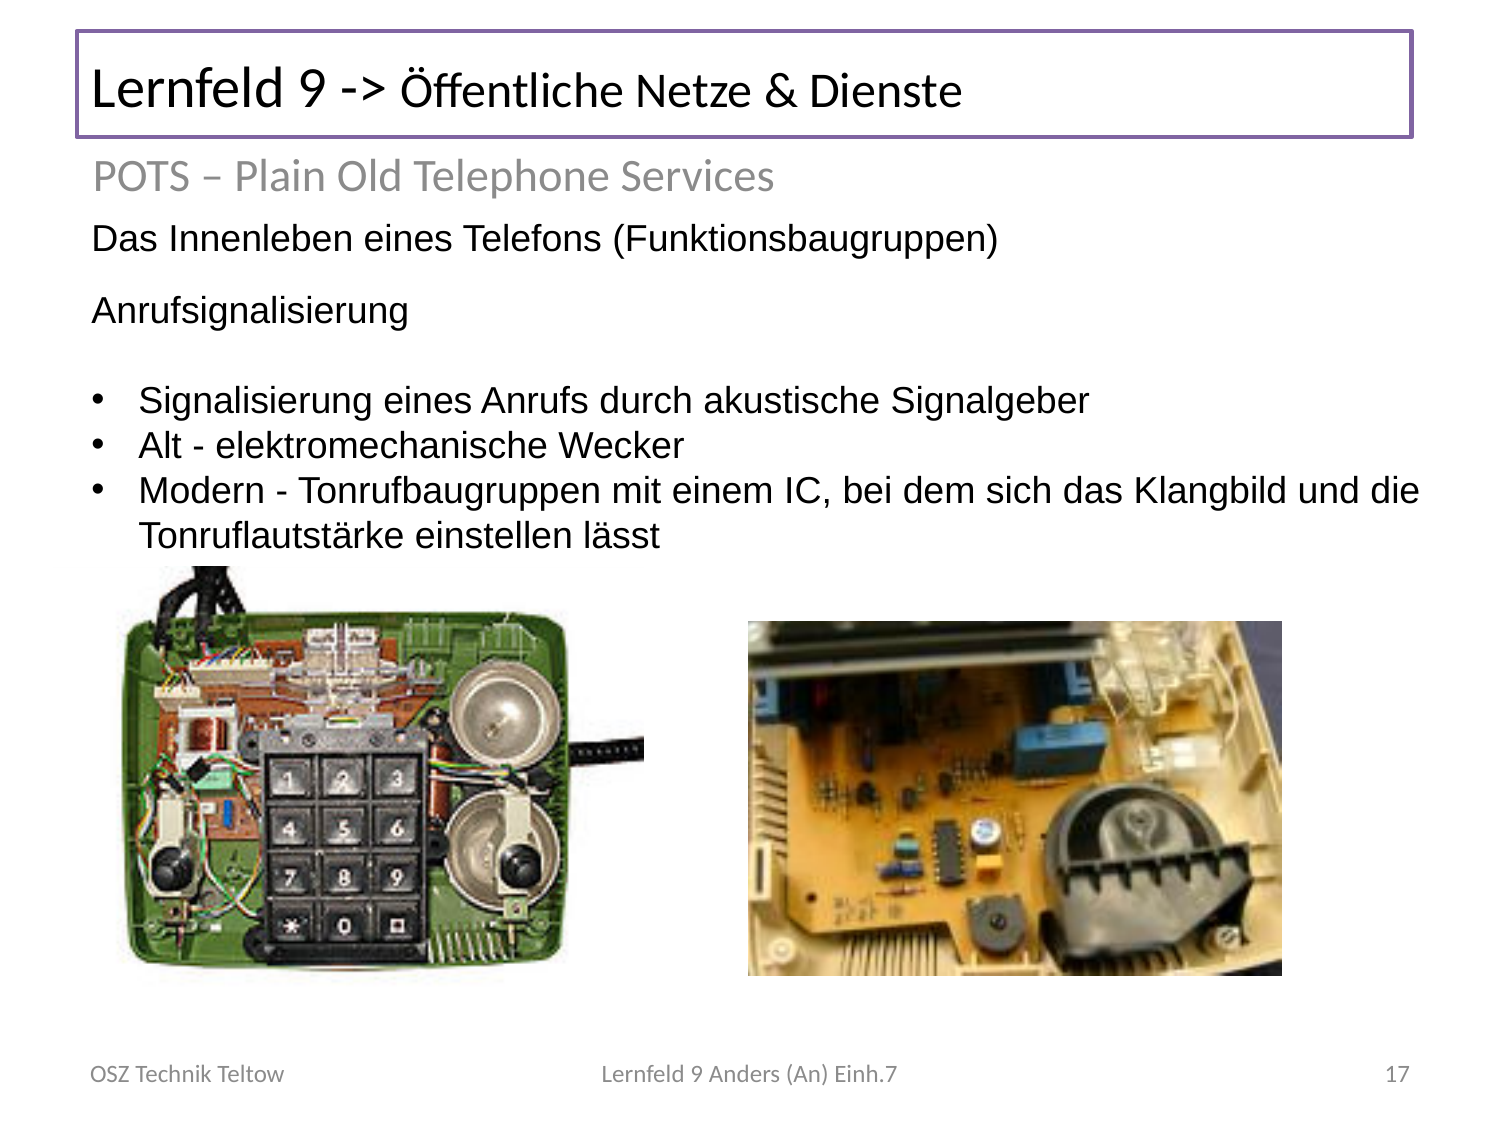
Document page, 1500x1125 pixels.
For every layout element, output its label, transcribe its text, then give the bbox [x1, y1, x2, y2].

title Lernfeld 9 -> Öffentliche Netze & Dienste [75, 29, 1414, 139]
picture [52, 566, 644, 1022]
subtitle POTS – Plain Old Telephone Services [78, 139, 1128, 206]
footer Lernfeld 9 Anders (An) Einh.7 [512, 1042, 988, 1103]
slide_number OSZ Technik Teltow [75, 1042, 425, 1103]
slide_number 17 [1074, 1042, 1425, 1103]
text_box Anrufsignalisierung Signalisierung eines Anrufs durch akustische Signalgeber Alt - elektromechanische Wecker Modern - Tonrufbaugruppen mit einem IC, bei dem sich das Klangbild und die Tonruflautstärke einstellen lässt [76, 278, 1471, 564]
text_box Das Innenleben eines Telefons (Funktionsbaugruppen) [76, 206, 1447, 267]
picture [748, 621, 1282, 977]
